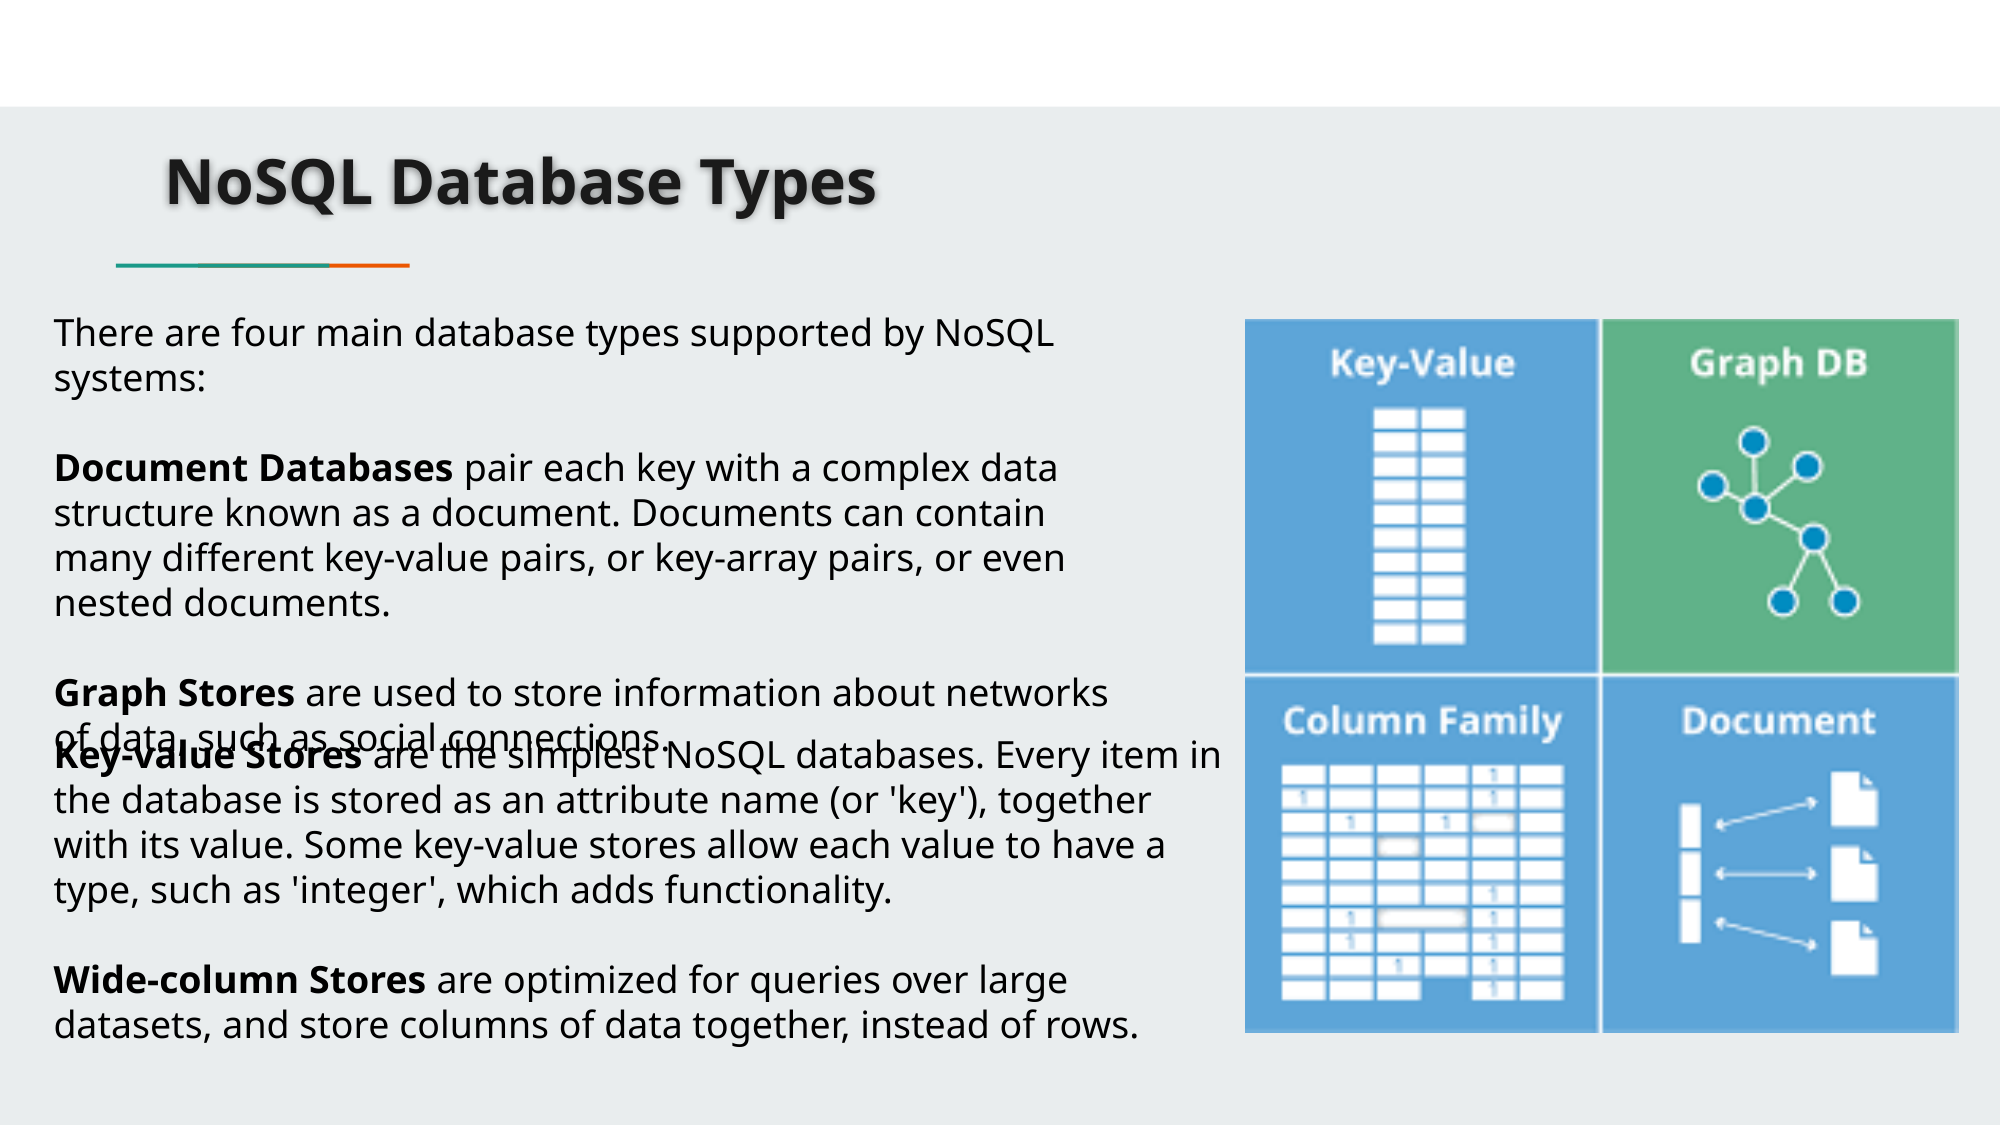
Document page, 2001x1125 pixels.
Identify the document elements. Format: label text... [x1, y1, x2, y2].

picture [1245, 319, 1960, 1033]
text_box There are four main database types supported by NoSQL systems: Document Databases pair each key with a complex data structure known as a document. Documents can contain many different key-value pairs, or key-array pairs, or even nested documents. Graph Stores are used to store information about networks of data, such as social connections. [0, 294, 1166, 643]
title NoSQL Database Types [149, 99, 1849, 260]
text_box Key-value Stores are the simplest NoSQL databases. Every item in the database is stored as an attribute name (or 'key'), together with its value. Some key-value stores allow each value to have a type, such as 'integer', which adds functionality. Wide-column Stores are optimized for queries over large datasets, and store columns of data together, instead of rows. [38, 715, 1241, 1125]
